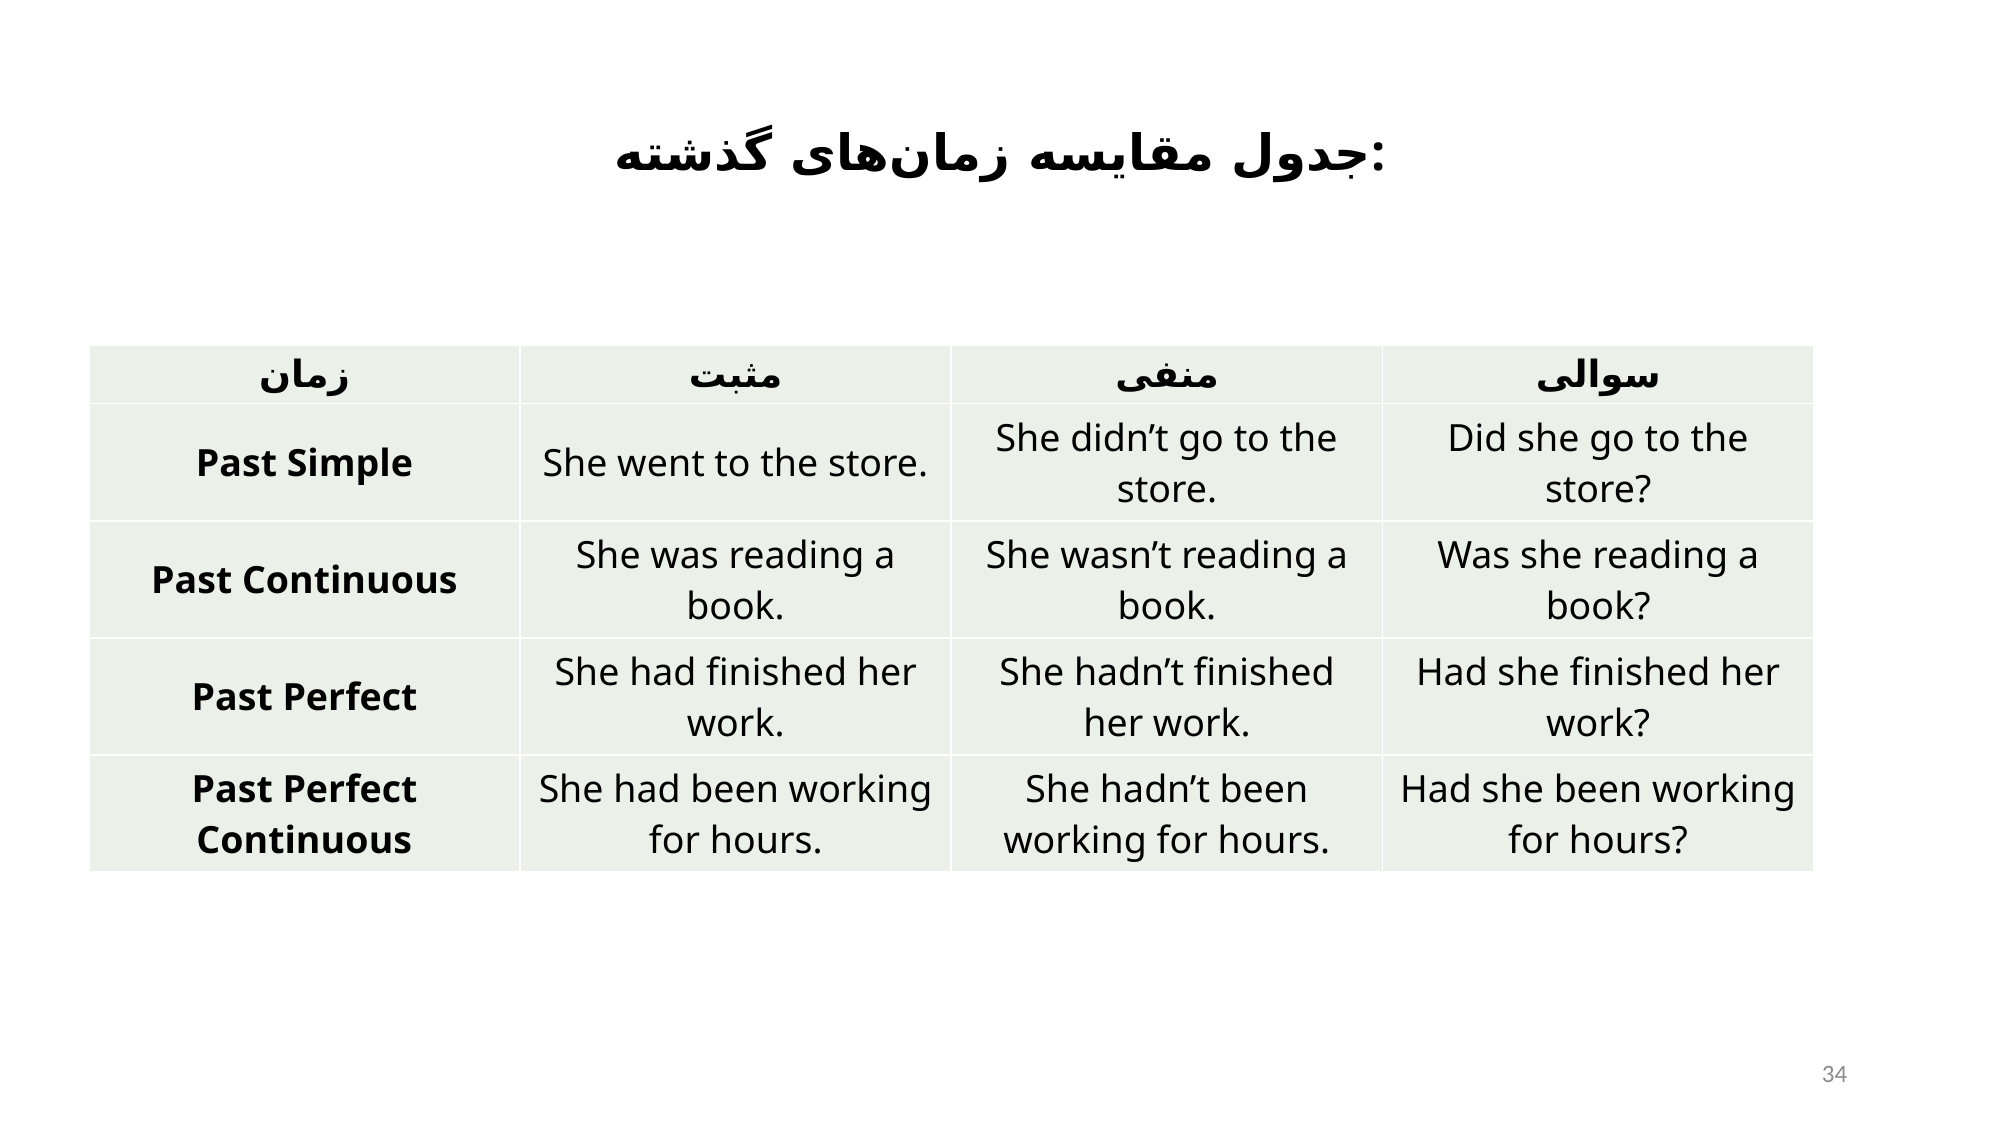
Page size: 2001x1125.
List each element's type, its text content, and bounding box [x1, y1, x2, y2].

table_cell Had she been working for hours? [1383, 756, 1813, 871]
table_cell She wasn’t reading a book. [952, 522, 1382, 637]
table_cell Had she finished her work? [1383, 639, 1813, 754]
table_cell Was she reading a book? [1383, 522, 1813, 637]
table_cell She hadn’t finished her work. [952, 639, 1382, 754]
table_cell She went to the store. [521, 404, 950, 520]
table_cell Past Continuous [90, 522, 519, 637]
table_cell Past Perfect [90, 639, 519, 754]
table_cell She had finished her work. [521, 639, 950, 754]
slide_number 34 [1412, 1042, 1863, 1103]
table_cell Past Perfect Continuous [90, 756, 519, 871]
table_cell She had been working for hours. [521, 756, 950, 871]
table_header سوالی [1383, 346, 1813, 403]
table_cell Past Simple [90, 404, 519, 520]
table_cell She hadn’t been working for hours. [952, 756, 1382, 871]
table_cell She was reading a book. [521, 522, 950, 637]
table_header مثبت [521, 346, 950, 403]
table_header زمان [90, 346, 519, 403]
table_header منفی [952, 346, 1382, 403]
table_cell Did she go to the store? [1383, 404, 1813, 520]
text_box جدول مقایسه زمان‌های گذشته: [599, 112, 1401, 323]
table_cell She didn’t go to the store. [952, 404, 1382, 520]
